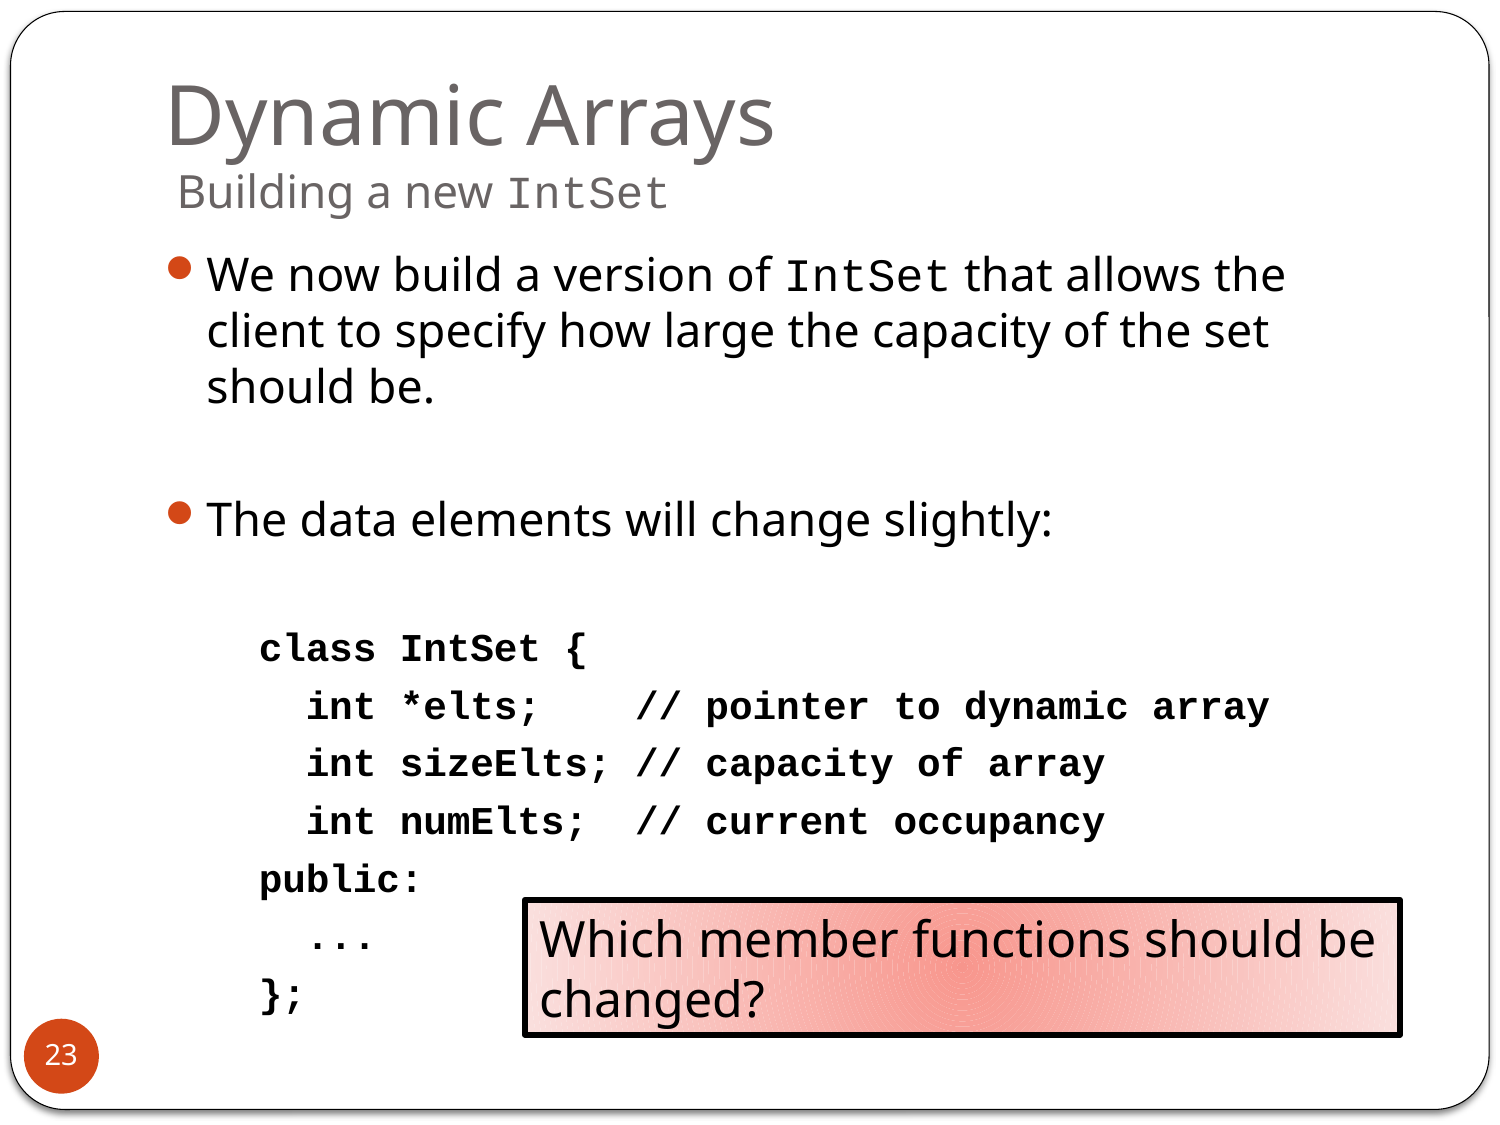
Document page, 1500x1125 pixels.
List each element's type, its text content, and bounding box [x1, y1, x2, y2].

title Dynamic Arrays Building a new IntSet [150, 45, 1425, 233]
text_box Which member functions should be changed? [525, 899, 1400, 1035]
slide_number 23 [23, 1018, 99, 1094]
list We now build a version of IntSet that allows the client to specify how large the capacity of the set should be. The data elements will change slightly: class IntSet { int *elts; // pointer to dynamic array int sizeElts; // capacity of array int numElts; // current occupancy public: ... }; [150, 237, 1425, 1025]
